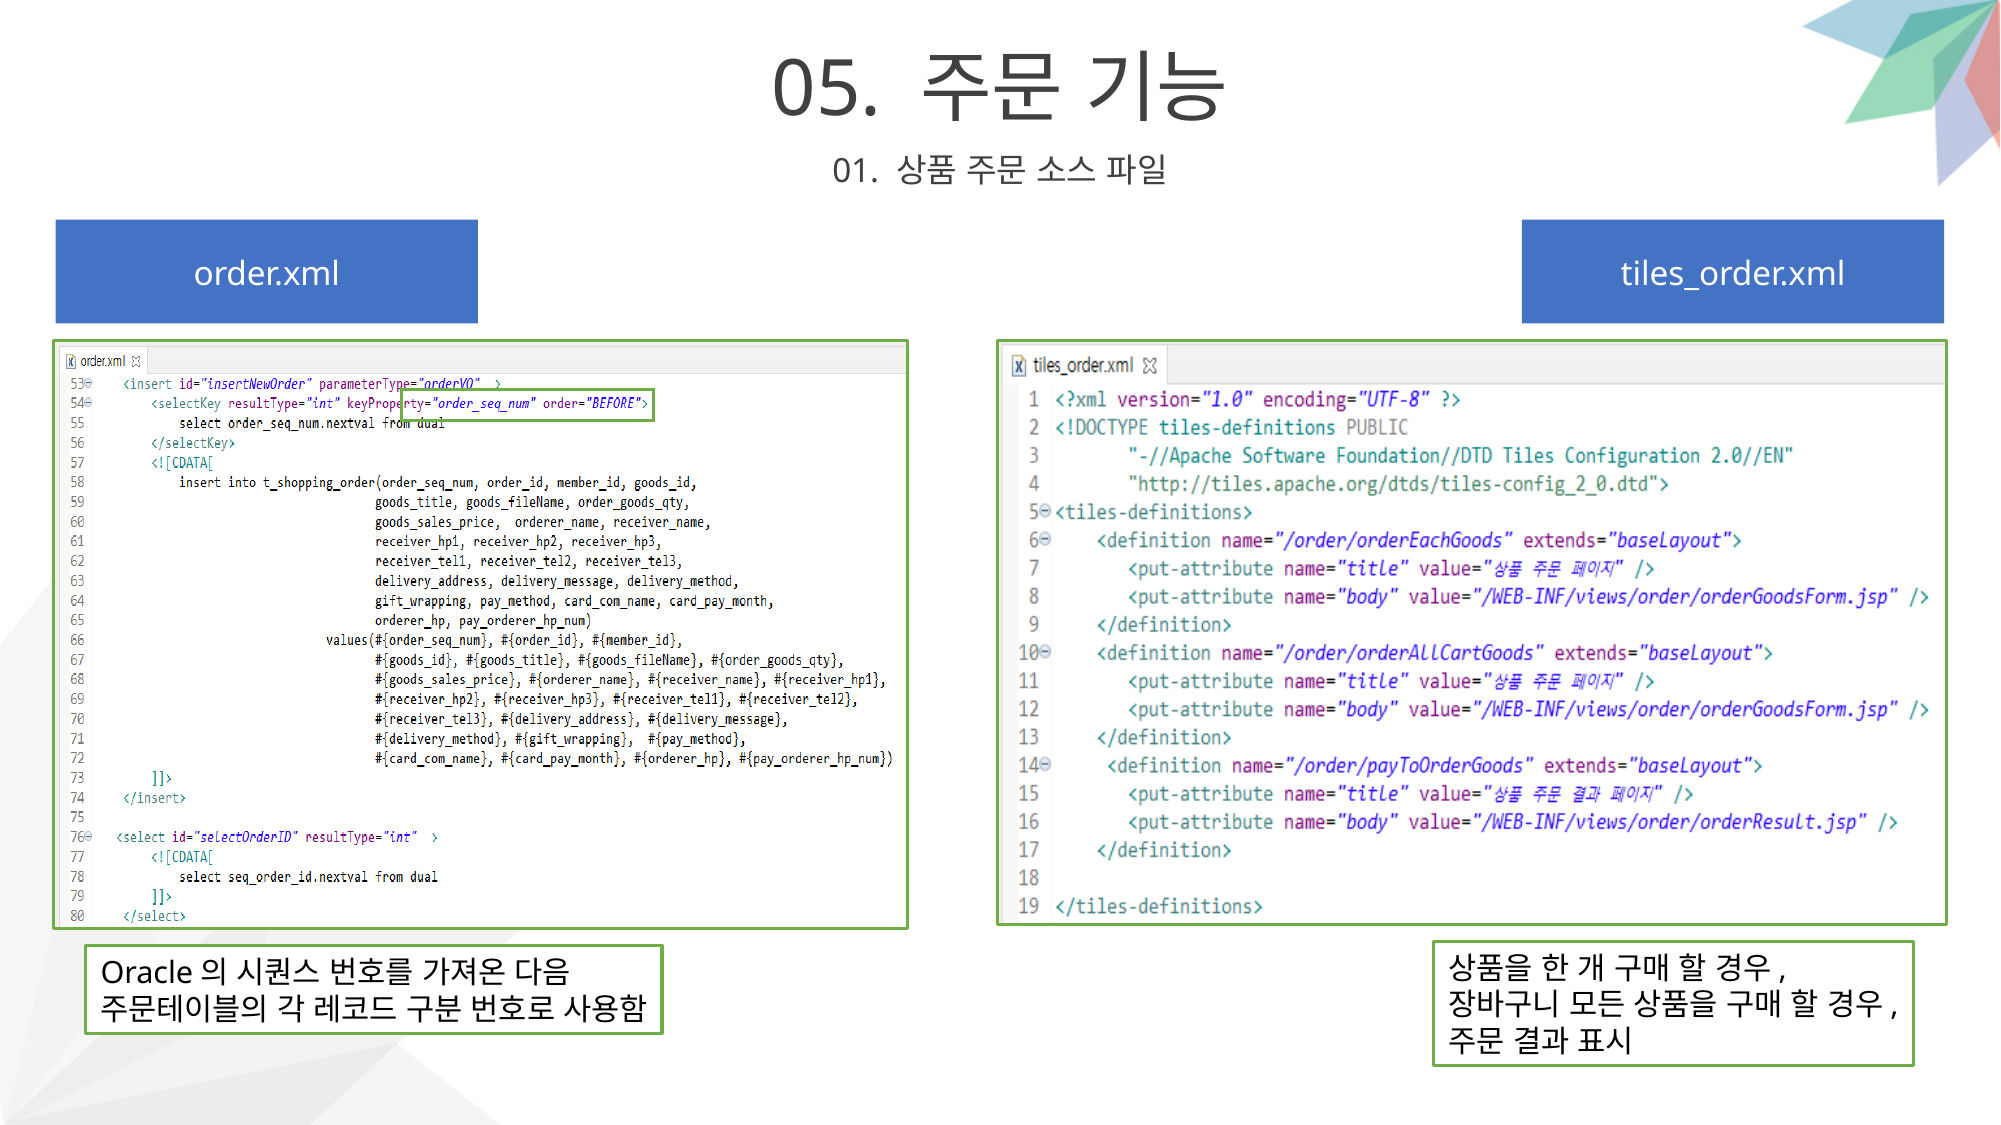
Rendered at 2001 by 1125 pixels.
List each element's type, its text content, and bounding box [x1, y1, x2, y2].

text_box 01. 상품 주문 소스 파일 [0, 137, 2000, 201]
text_box 상품을 한 개 구매 할 경우, 장바구니 모든 상품을 구매 할 경우, 주문 결과 표시 [1433, 941, 1914, 1066]
text_box Oracle의 시퀀스 번호를 가져온 다음 주문테이블의 각 레코드 구분 번호로 사용함 [85, 945, 663, 1034]
text_box order.xml [54, 218, 480, 325]
text_box tiles_order.xml [1520, 218, 1946, 325]
picture [0, 0, 2001, 1125]
list 05. 주문 기능 [0, 26, 2000, 137]
